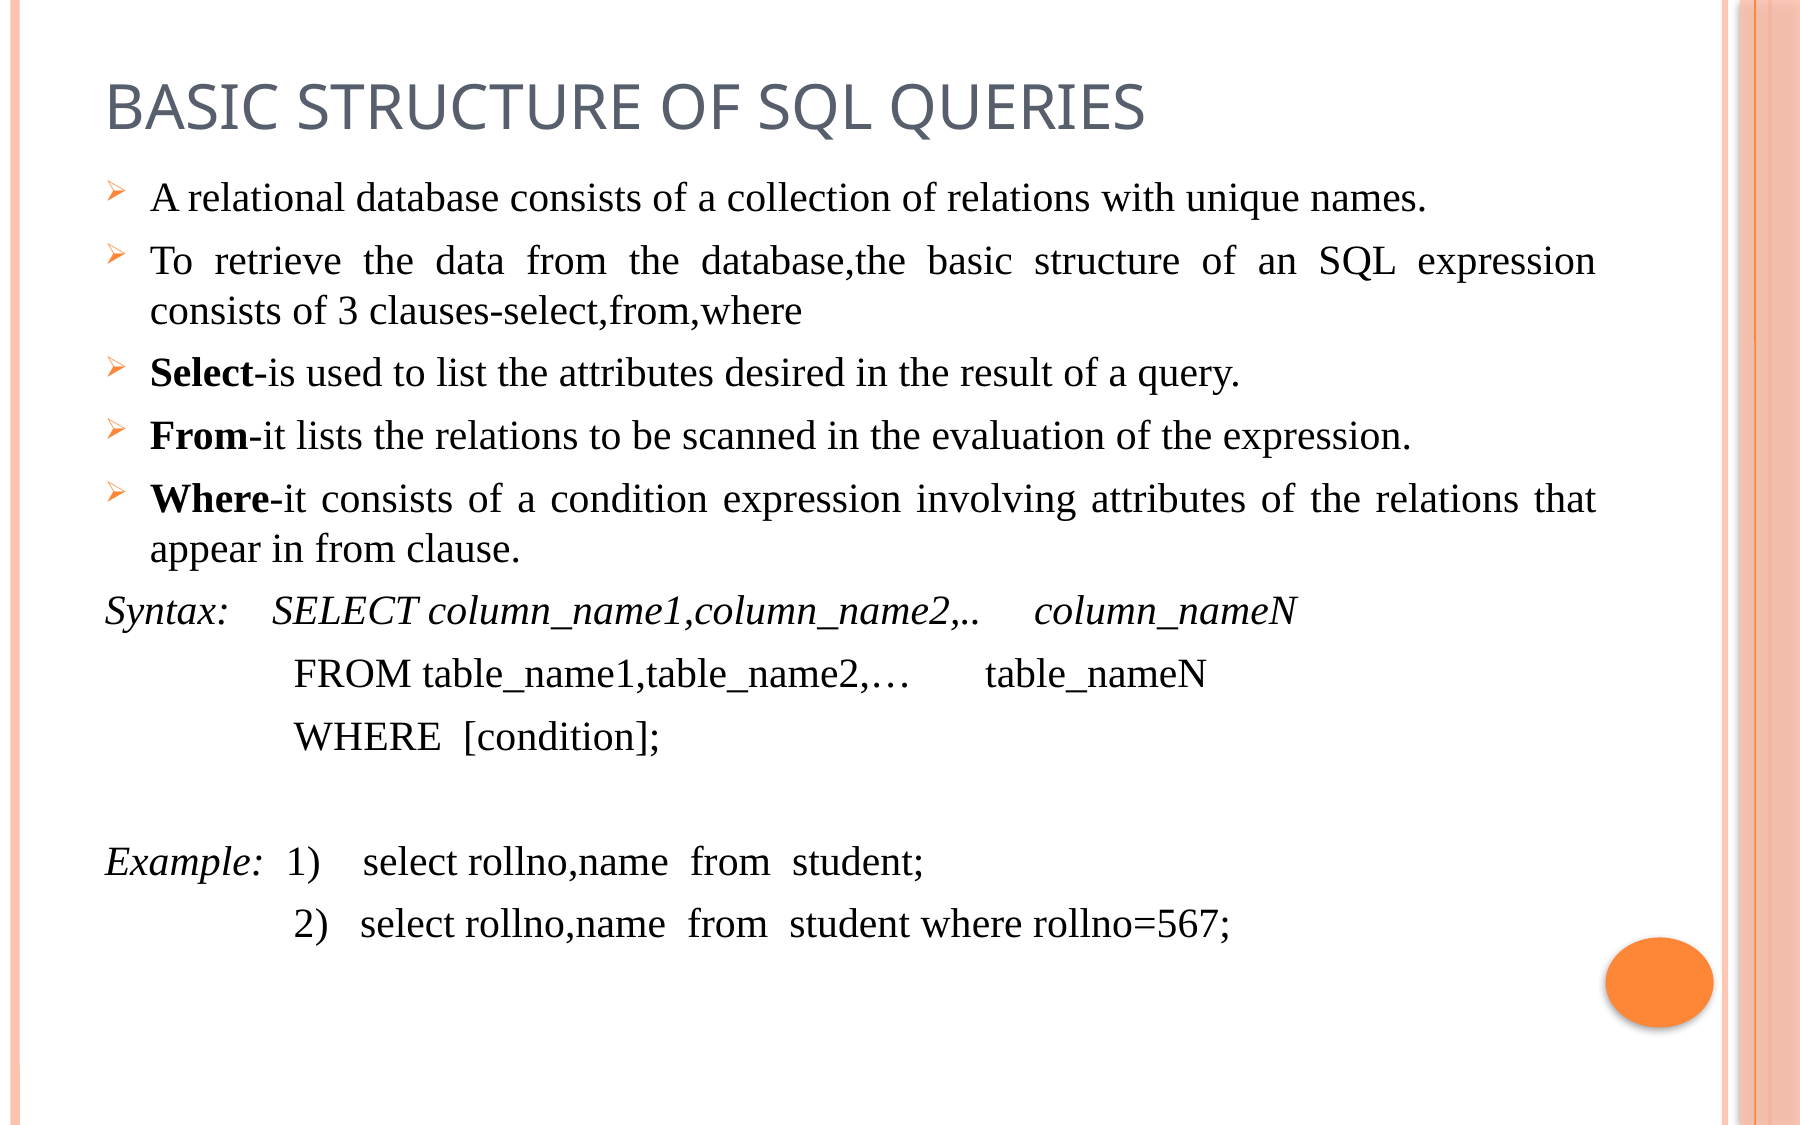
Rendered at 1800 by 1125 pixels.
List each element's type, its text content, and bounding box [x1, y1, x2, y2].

list A relational database consists of a collection of relations with unique names. To retrieve the data from the database,the basic structure of an SQL expression consists of 3 clauses-select,from,where Select-is used to list the attributes desired in the result of a query. From-it lists the relations to be scanned in the evaluation of the expression. Where-it consists of a condition expression involving attributes of the relations that appear in from clause. Syntax: SELECT column_name1,column_name2,.. column_nameN FROM table_name1,table_name2,… table_nameN WHERE [condition]; Example: 1) select rollno,name from student; 2) select rollno,name from student where rollno=567; [90, 162, 1613, 1062]
title Basic Structure of SQL queries [90, 45, 1560, 150]
